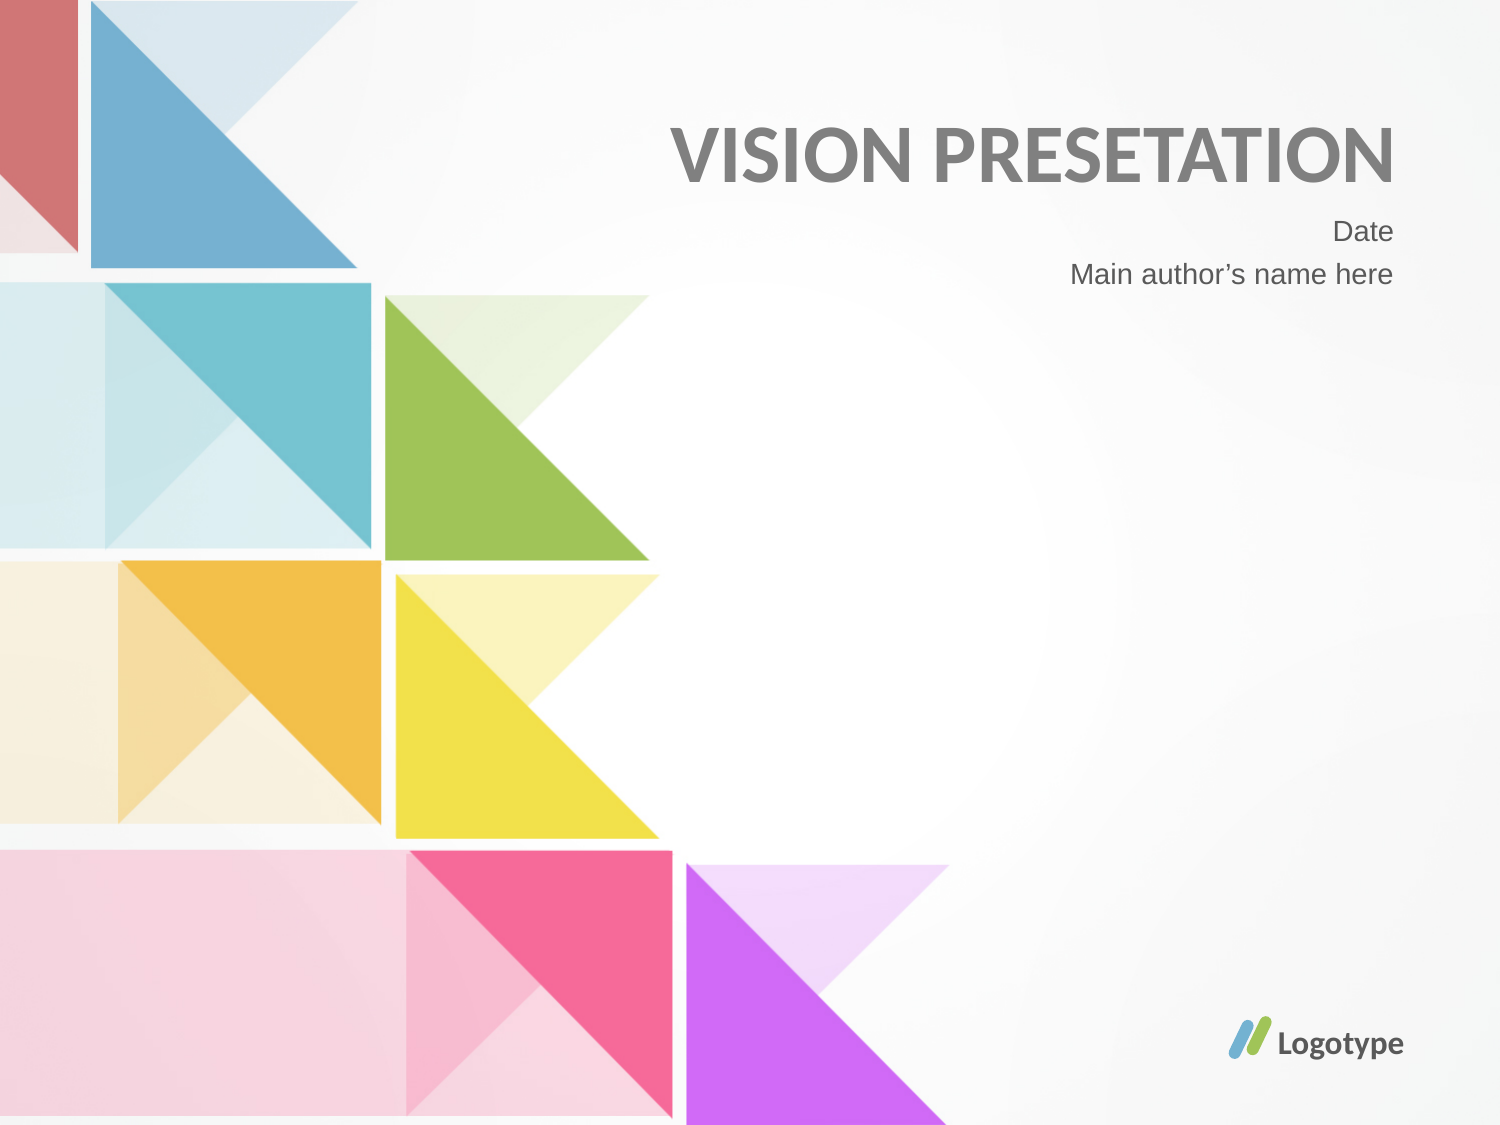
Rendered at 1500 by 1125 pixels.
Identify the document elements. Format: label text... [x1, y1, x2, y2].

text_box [1234, 1013, 1425, 1070]
picture [0, 0, 1500, 1125]
list Date [752, 208, 1409, 251]
title VISION PRESETATION [506, 101, 1412, 197]
list Main author’s name here [752, 251, 1409, 295]
